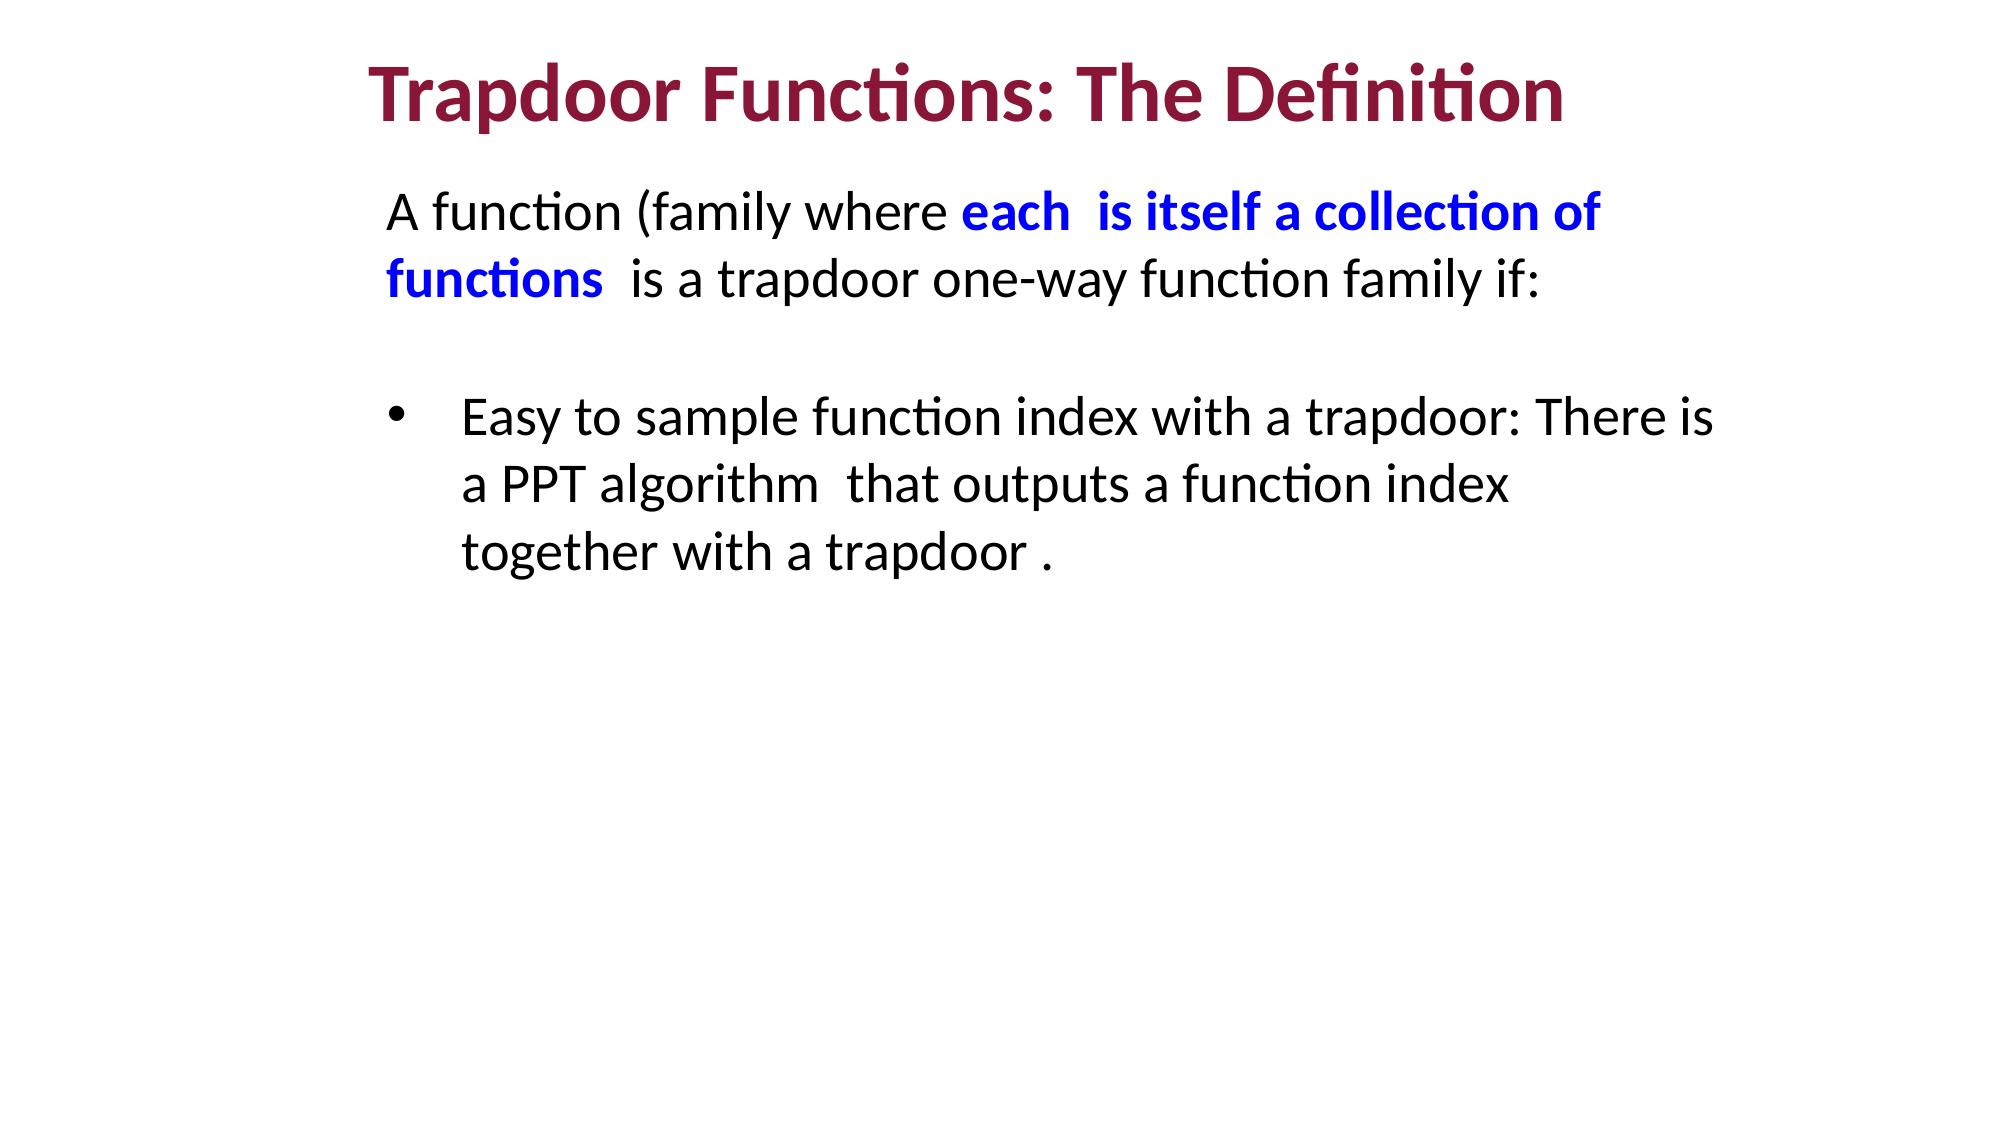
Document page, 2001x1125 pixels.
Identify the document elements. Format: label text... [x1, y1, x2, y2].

text_box Trapdoor Functions: The Definition [253, 30, 1683, 161]
